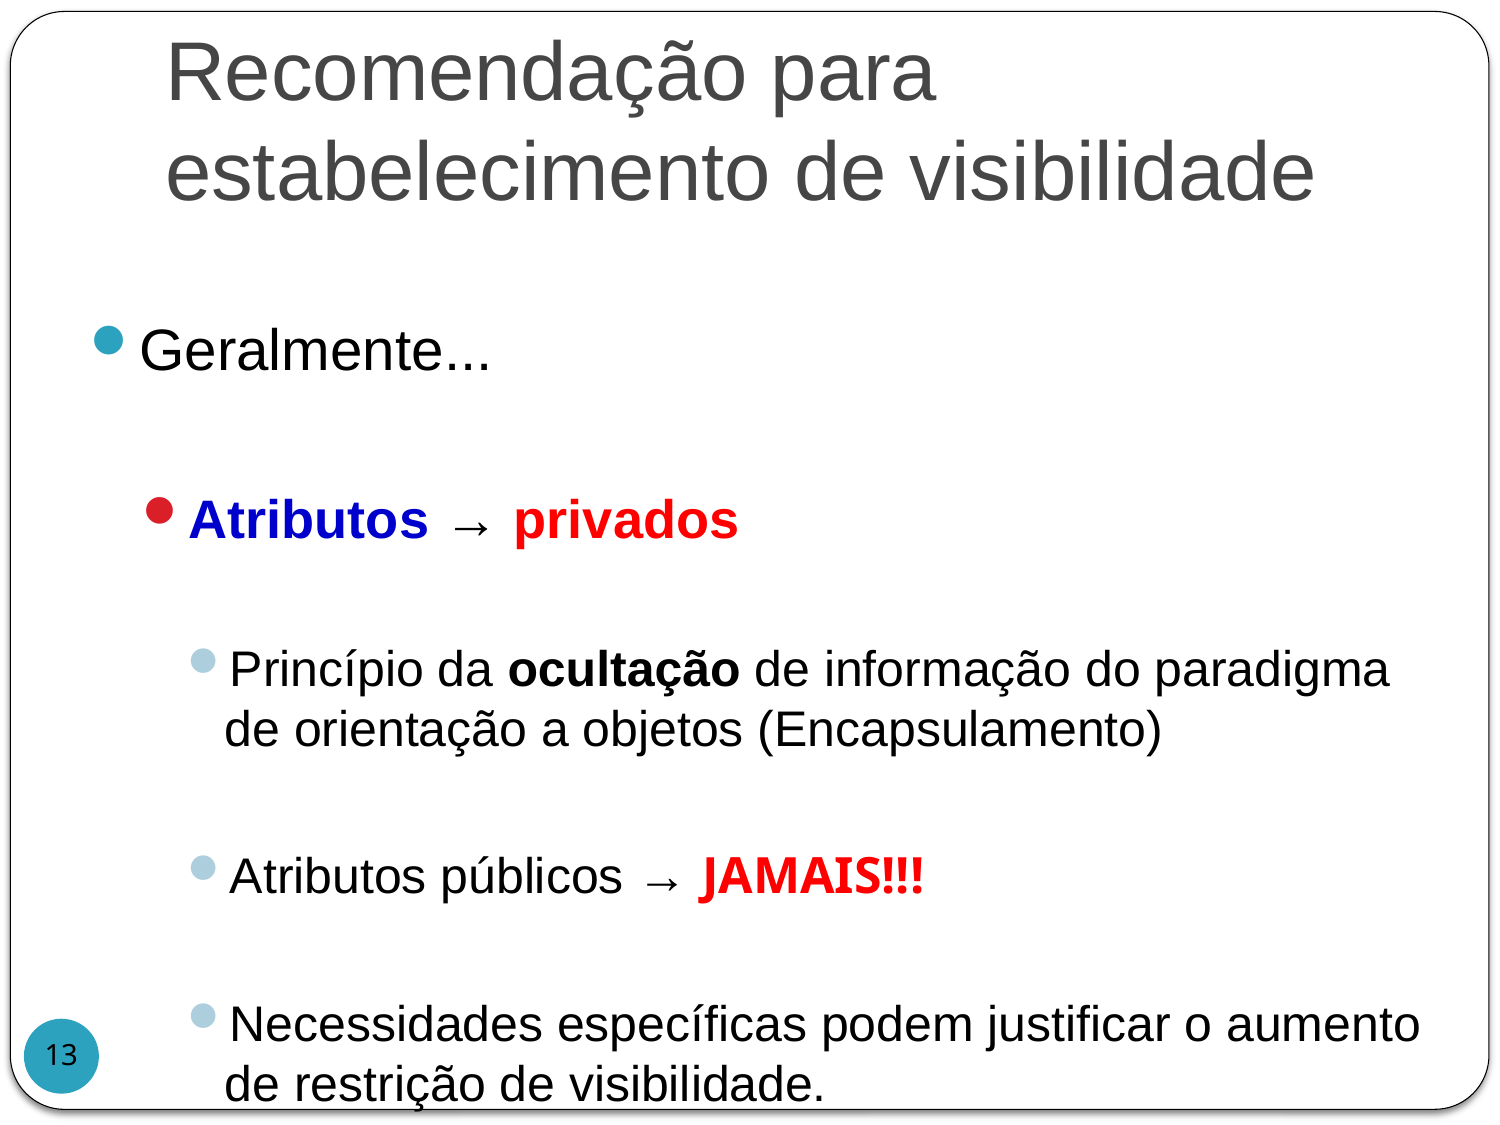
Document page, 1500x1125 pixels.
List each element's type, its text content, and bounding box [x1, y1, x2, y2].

title Recomendação para estabelecimento de visibilidade [150, 45, 1425, 233]
list Geralmente... Atributos → privados Princípio da ocultação de informação do paradigma de orientação a objetos (Encapsulamento) Atributos públicos → JAMAIS!!! Necessidades específicas podem justificar o aumento de restrição de visibilidade. [75, 262, 1471, 1006]
slide_number 13 [23, 1018, 99, 1094]
